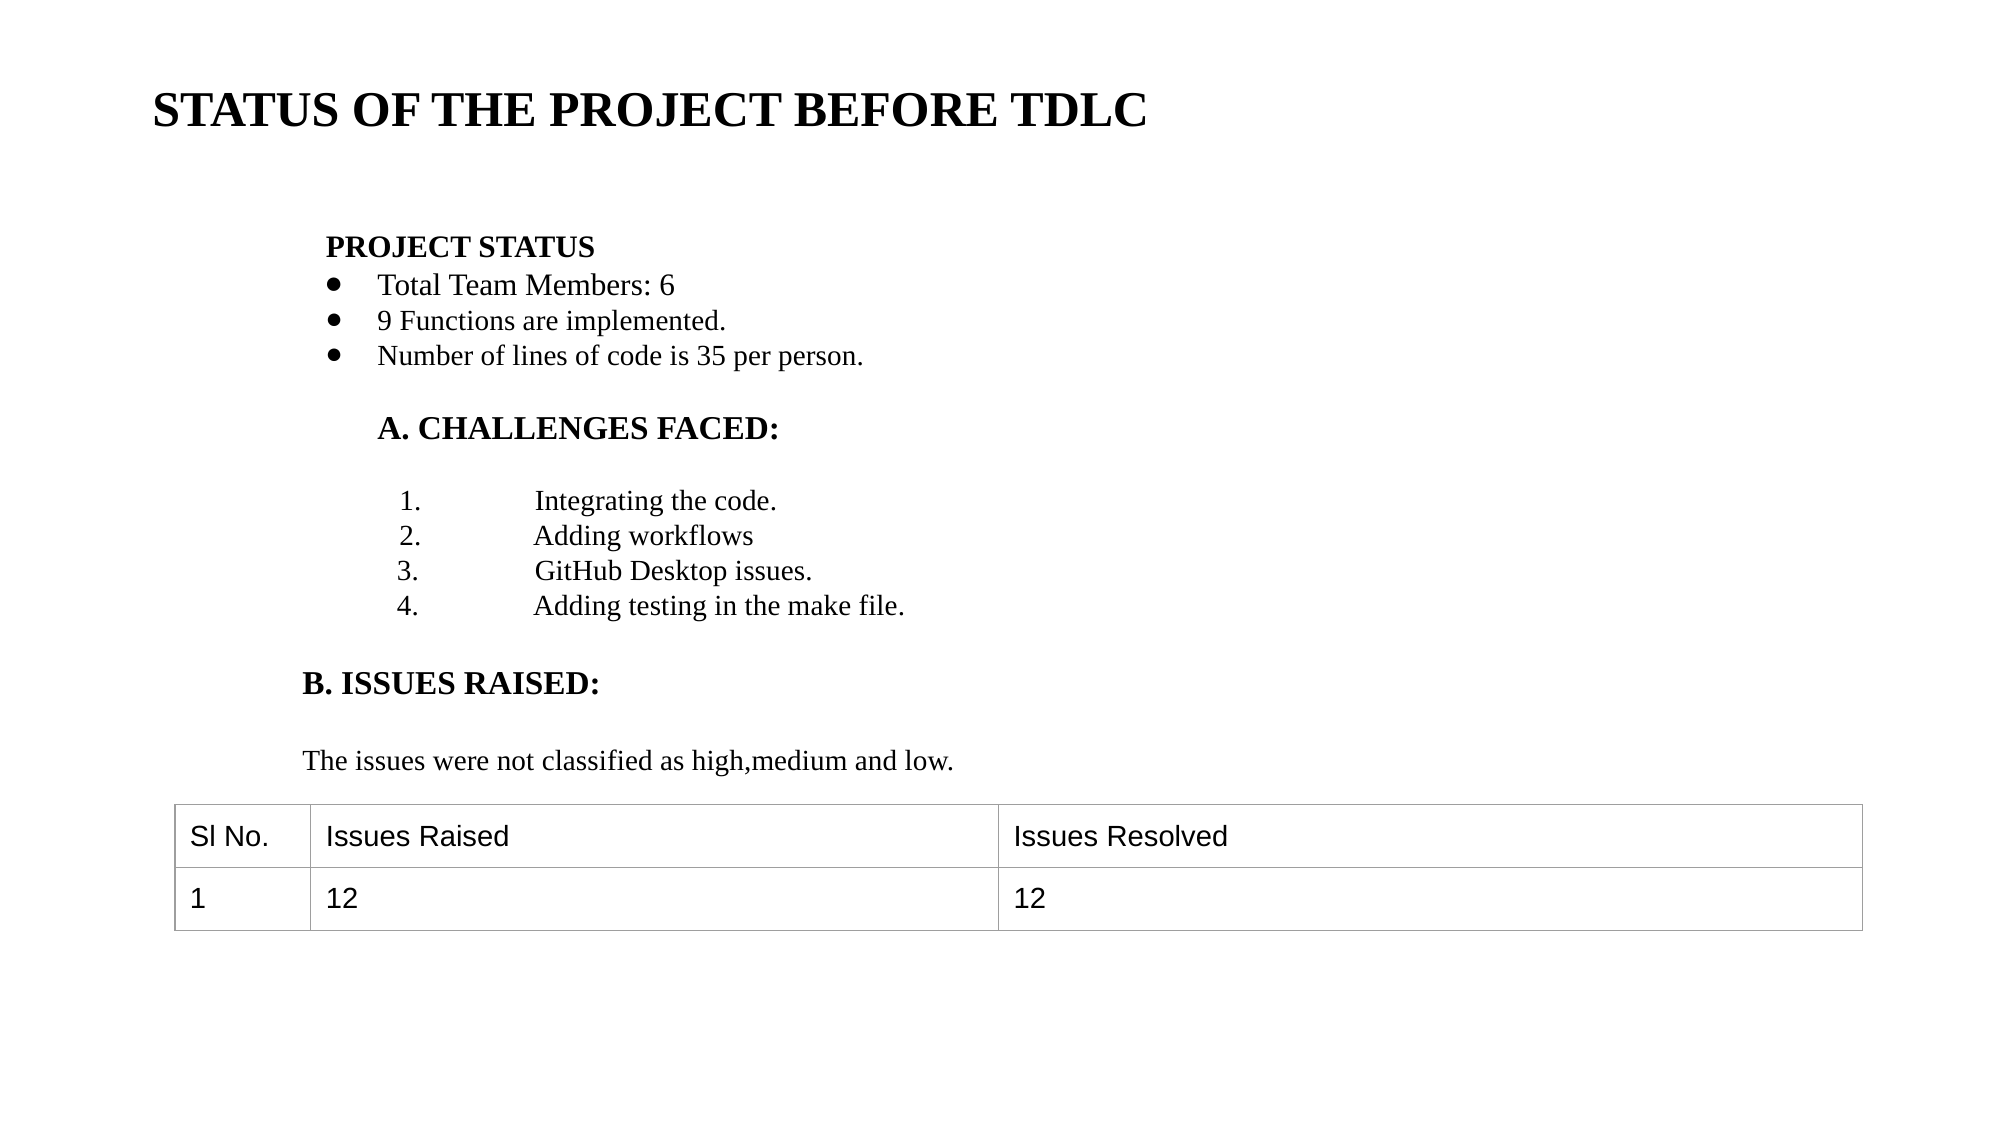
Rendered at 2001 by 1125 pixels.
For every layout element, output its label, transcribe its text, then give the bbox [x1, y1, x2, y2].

table_cell 1 [176, 868, 310, 930]
table_header Sl No. [176, 805, 310, 867]
text_box PROJECT STATUS Total Team Members: 6 9 Functions are implemented. Number of lines of code is 35 per person. A. CHALLENGES FACED: 1. Integrating the code. 2. Adding workflows 3. GitHub Desktop issues. 4. Adding testing in the make file. B. ISSUES RAISED: The issues were not classified as high,medium and low. [137, 218, 1863, 1003]
table_header Issues Raised [311, 805, 998, 867]
text_box STATUS OF THE PROJECT BEFORE TDLC [137, 59, 1863, 160]
table_cell 12 [311, 868, 998, 930]
table_cell 12 [999, 868, 1862, 930]
table_header Issues Resolved [999, 805, 1862, 867]
